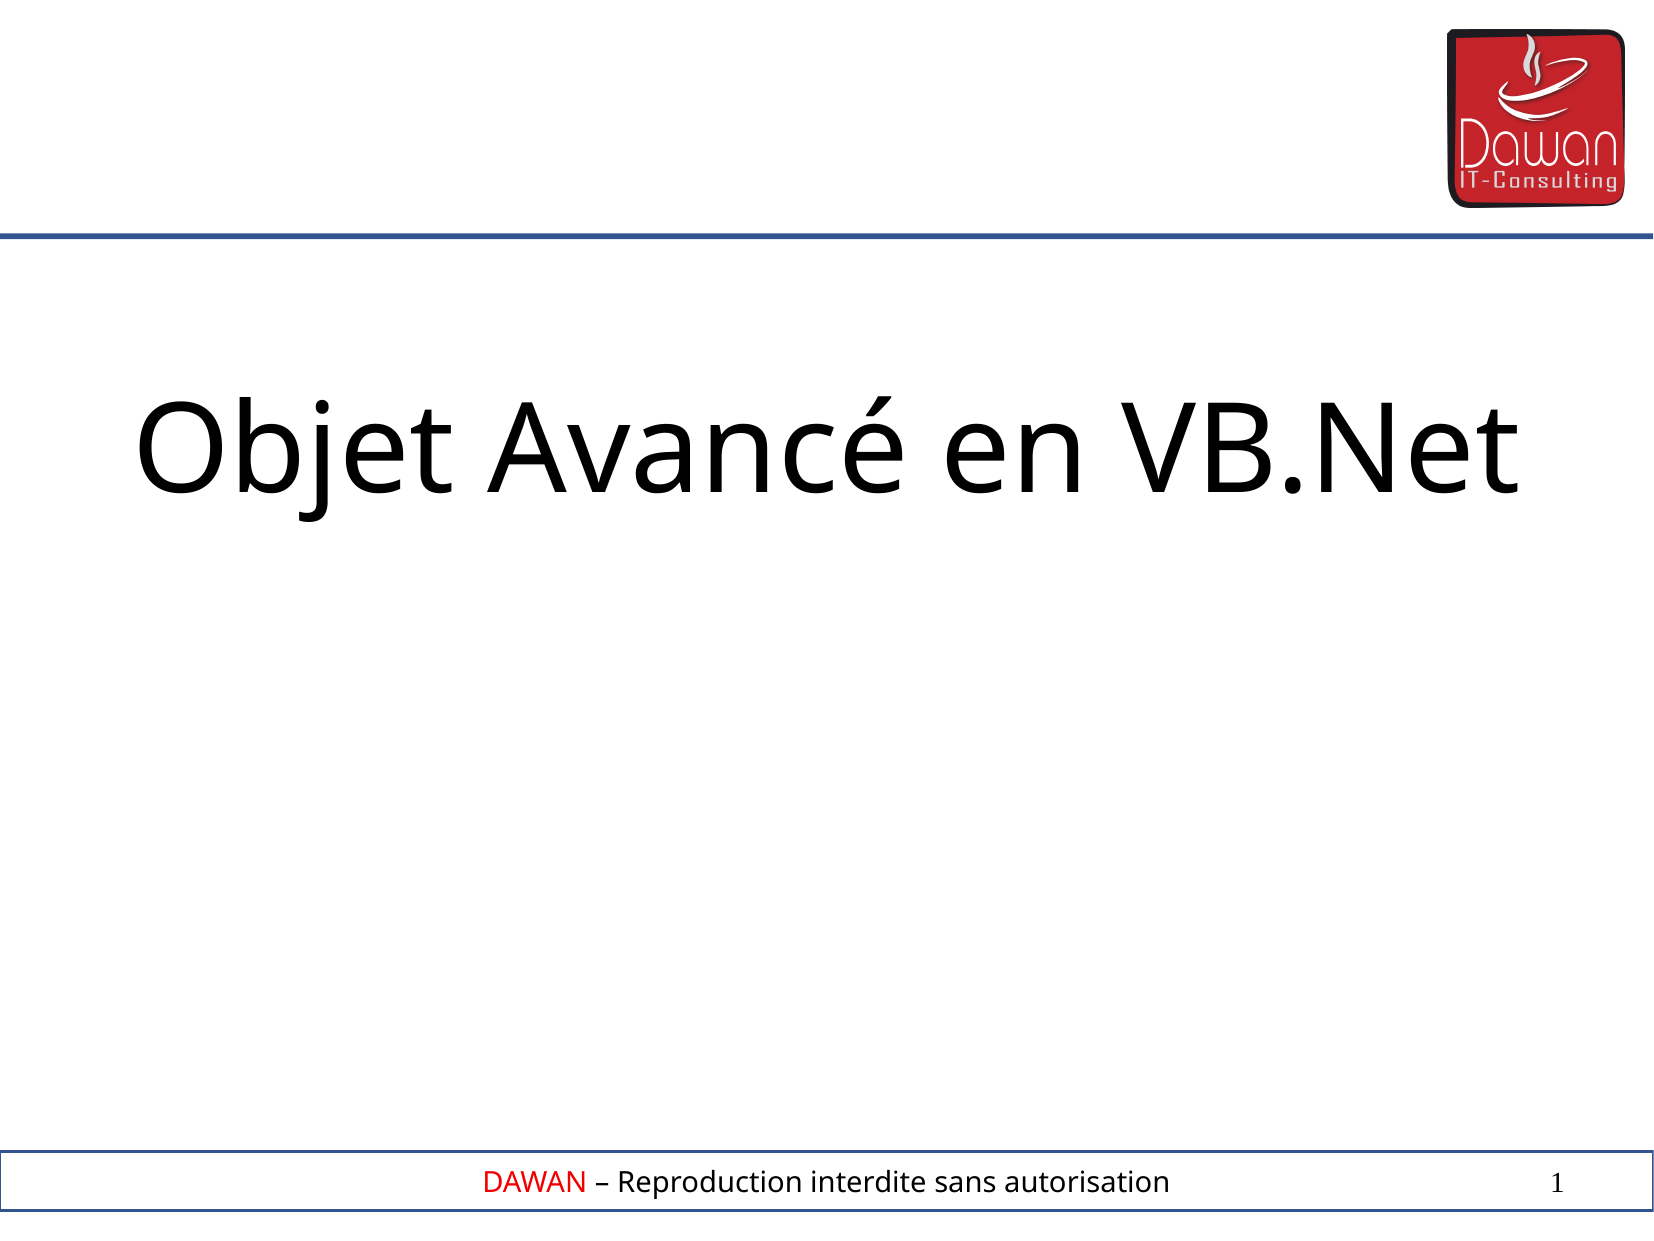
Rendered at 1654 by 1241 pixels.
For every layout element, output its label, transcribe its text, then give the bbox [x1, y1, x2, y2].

text_box Objet Avancé en VB.Net [88, 360, 1565, 814]
slide_number 1 [1185, 1163, 1565, 1228]
picture [1447, 29, 1625, 208]
